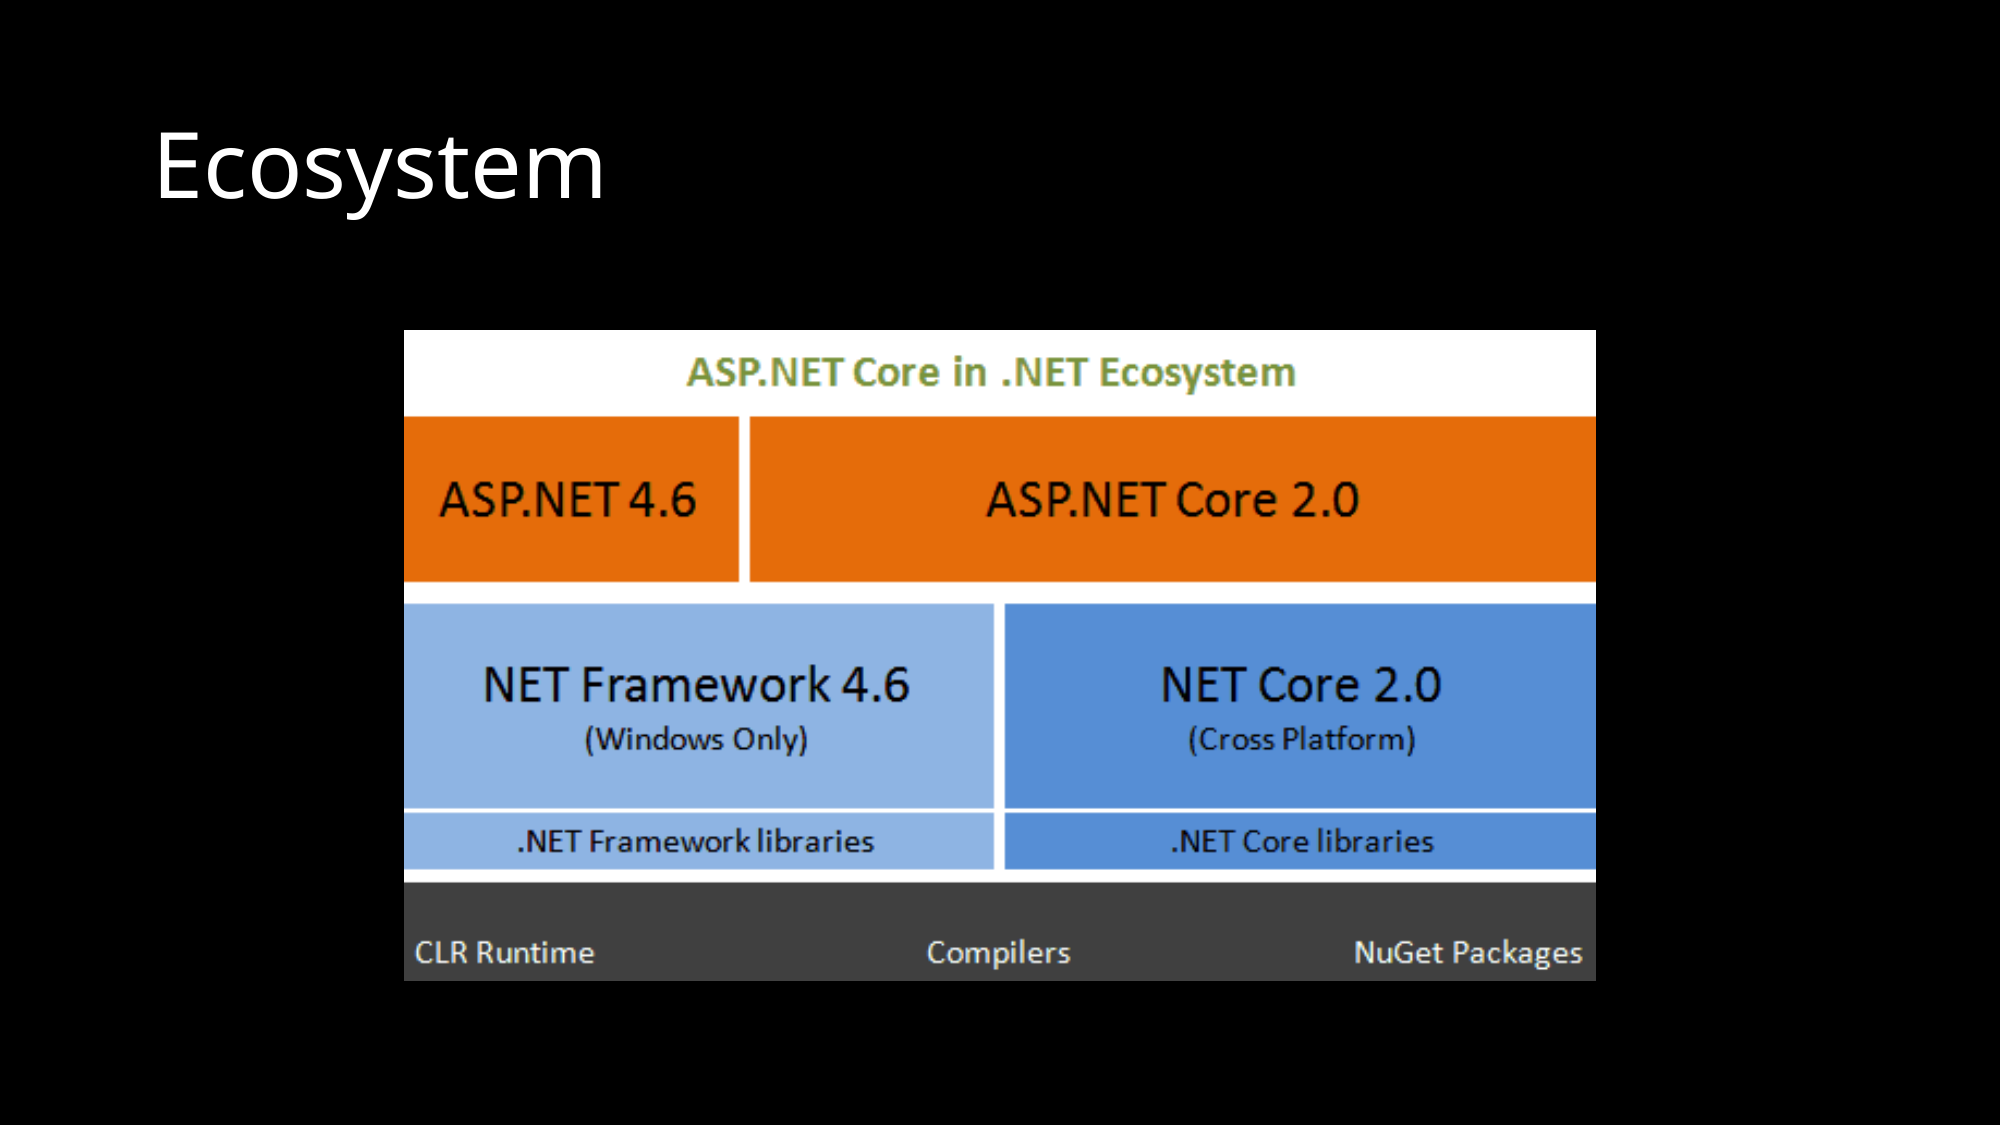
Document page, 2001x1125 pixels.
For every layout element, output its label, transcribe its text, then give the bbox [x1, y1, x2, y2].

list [404, 330, 1596, 981]
title Ecosystem [137, 59, 1863, 278]
